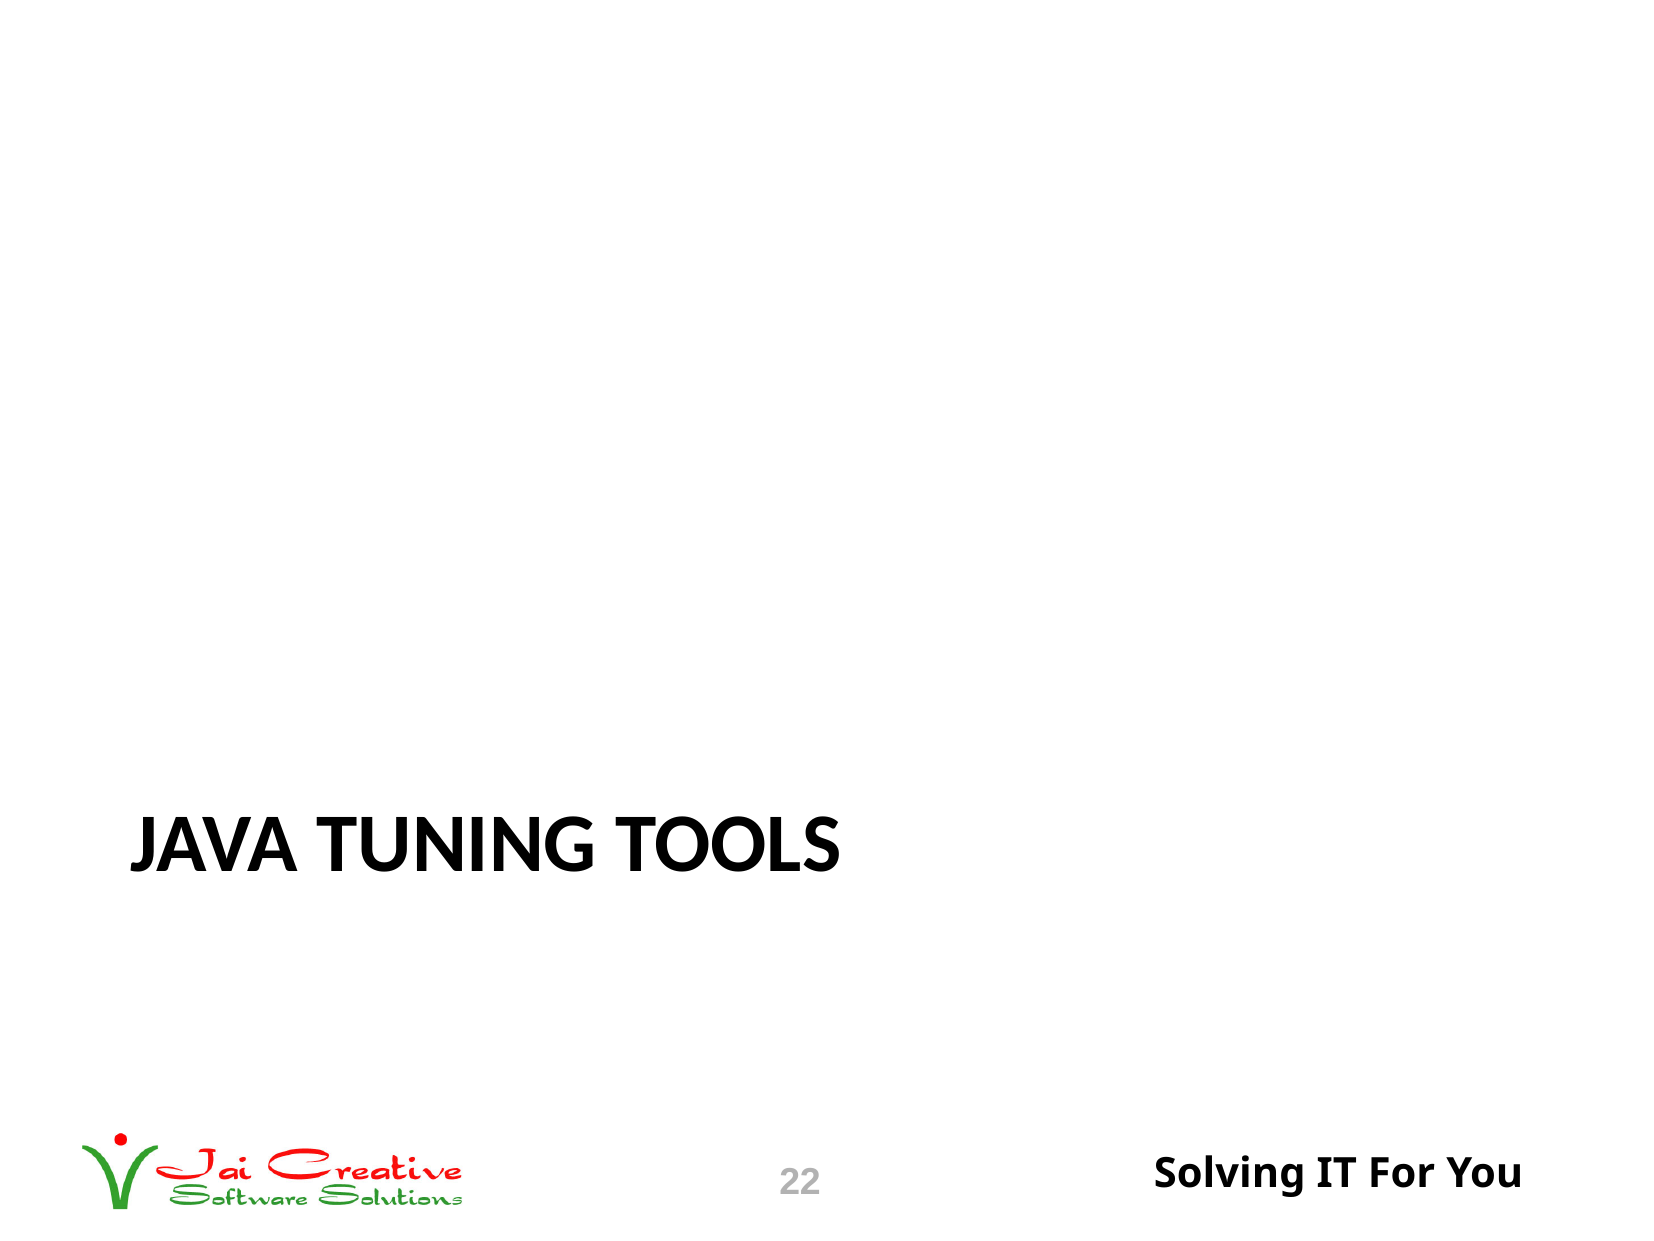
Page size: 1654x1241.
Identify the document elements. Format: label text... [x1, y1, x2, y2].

title Java Tuning Tools [130, 796, 1537, 1044]
picture [82, 1133, 468, 1211]
slide_number 22 [614, 1149, 986, 1216]
